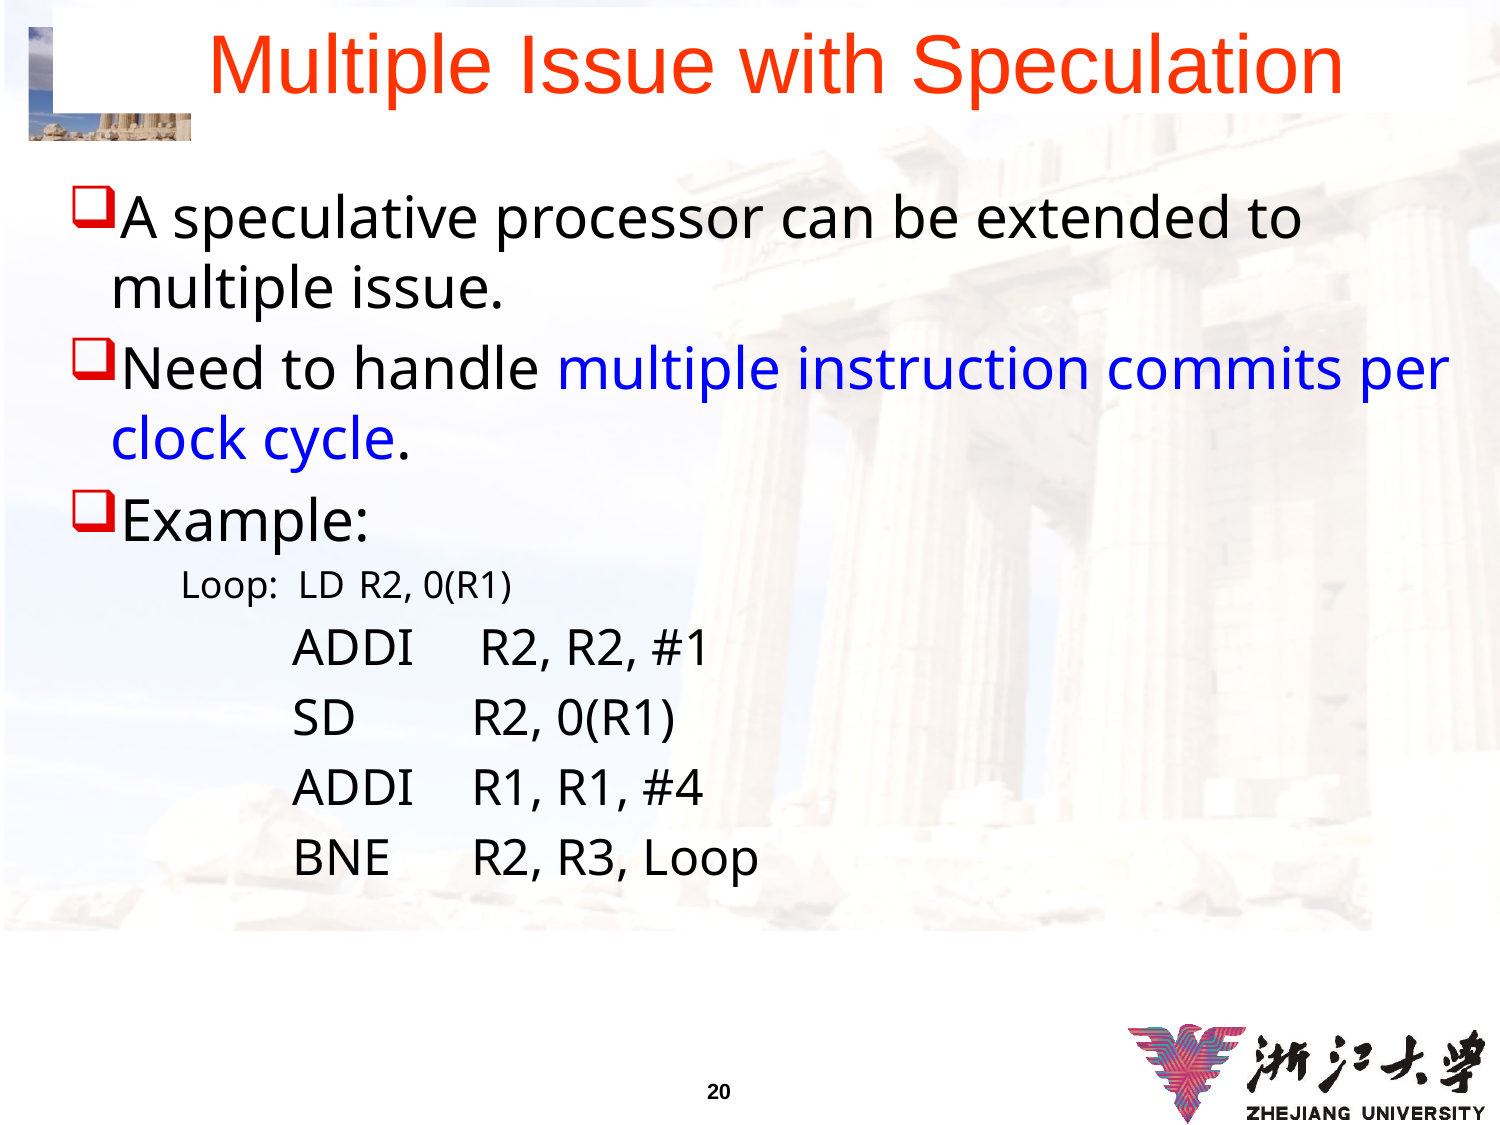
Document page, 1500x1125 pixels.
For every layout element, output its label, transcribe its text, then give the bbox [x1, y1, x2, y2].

list A speculative processor can be extended to multiple issue. Need to handle multiple instruction commits per clock cycle. Example: Loop: LD R2, 0(R1) ADDI R2, R2, #1 SD R2, 0(R1) ADDI R1, R1, #4 BNE R2, R3, Loop [53, 172, 1468, 941]
title Multiple Issue with Speculation [53, 7, 1468, 114]
picture [0, 0, 1500, 1125]
